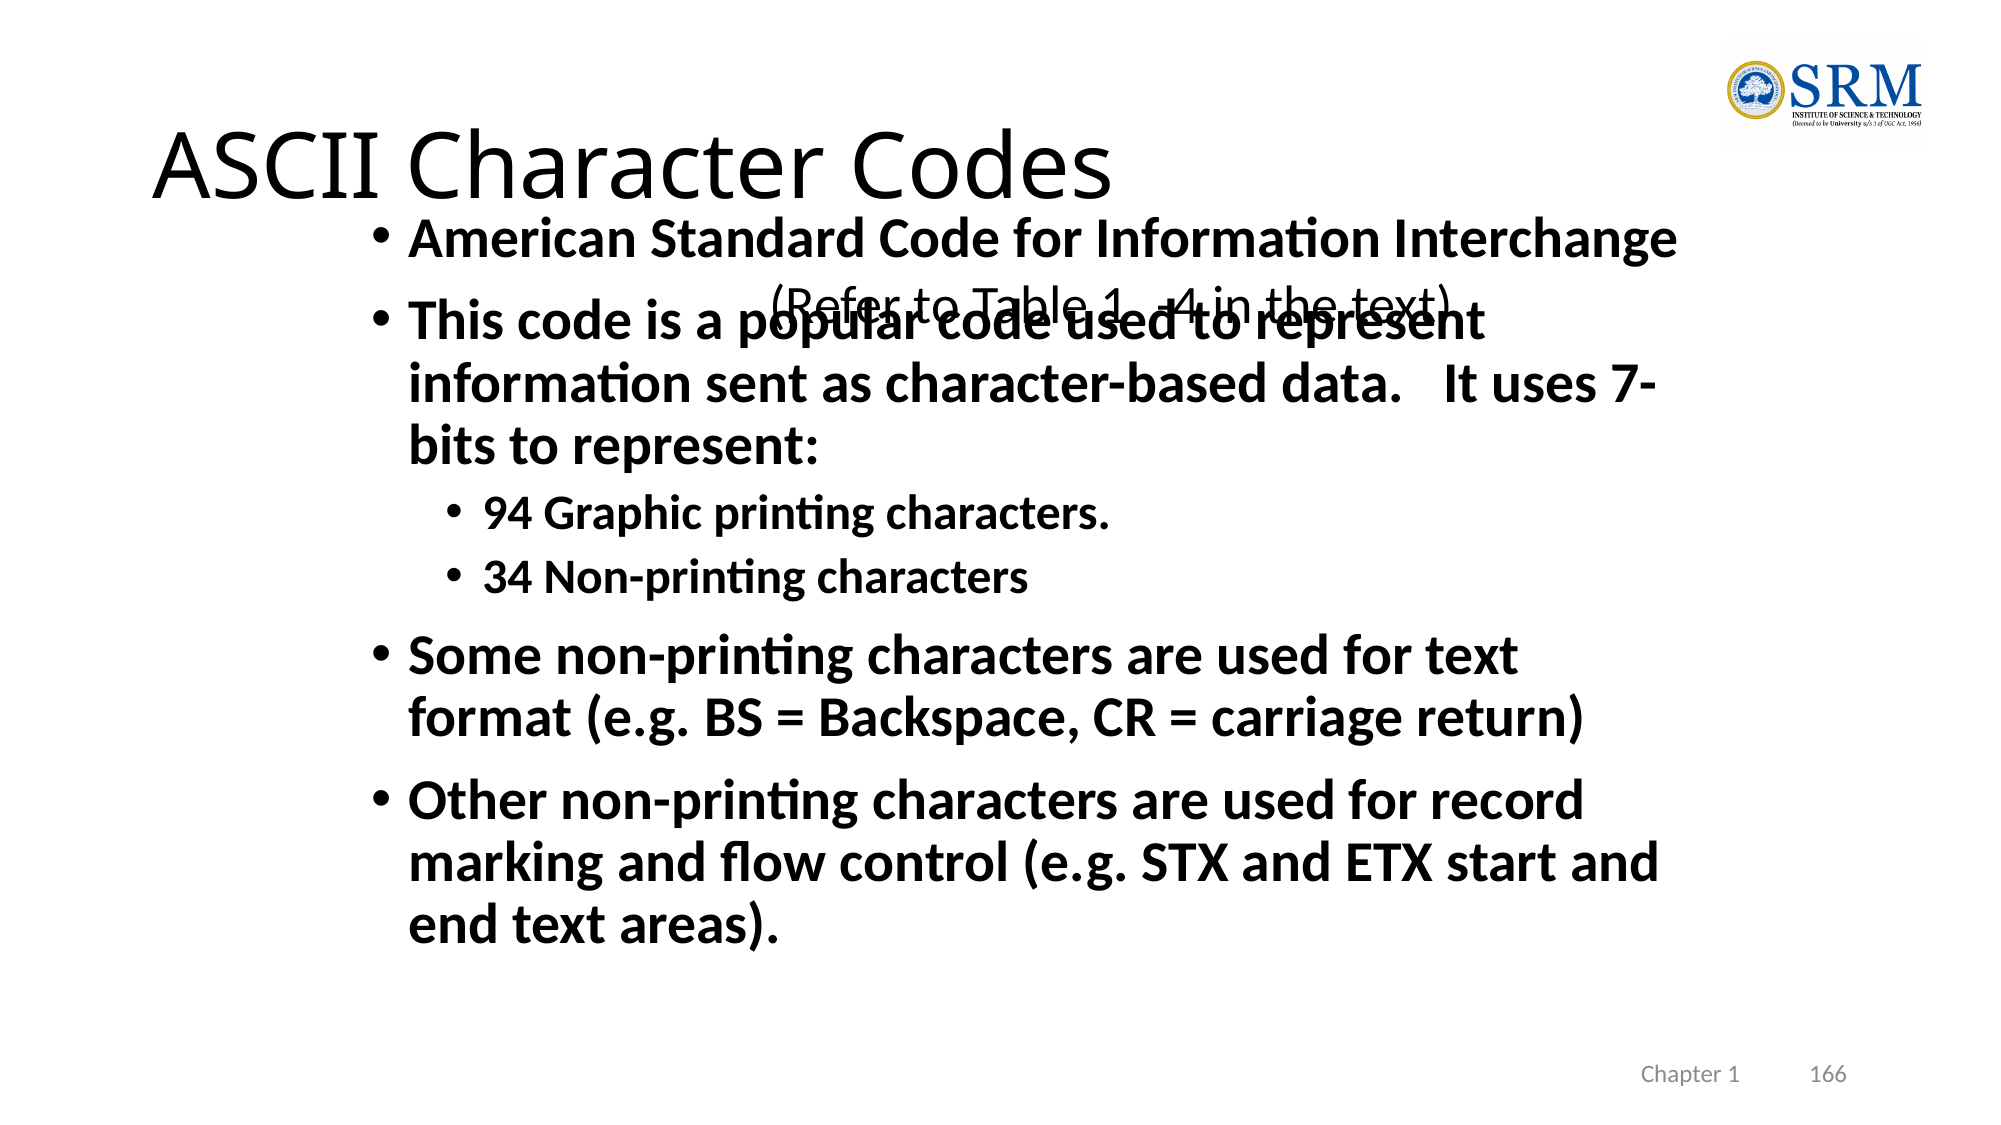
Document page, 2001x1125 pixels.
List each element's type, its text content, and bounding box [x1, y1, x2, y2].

text_box -4 in the text) [1155, 269, 1479, 335]
title ASCII Character Codes [137, 59, 1863, 278]
text_box (Refer to Table 1 [768, 269, 1129, 335]
slide_number Chapter 1 166 [1412, 1042, 1863, 1103]
picture [1723, 37, 1926, 151]
list American Standard Code for Information Interchange This code is a popular code used to represent information sent as character-based data. It uses 7-bits to represent: 94 Graphic printing characters. 34 Non-printing characters Some non-printing characters are used for text format (e.g. BS = Backspace, CR = carriage return) Other non-printing characters are used for record marking and flow control (e.g. STX and ETX start and end text areas). [356, 200, 1705, 1025]
